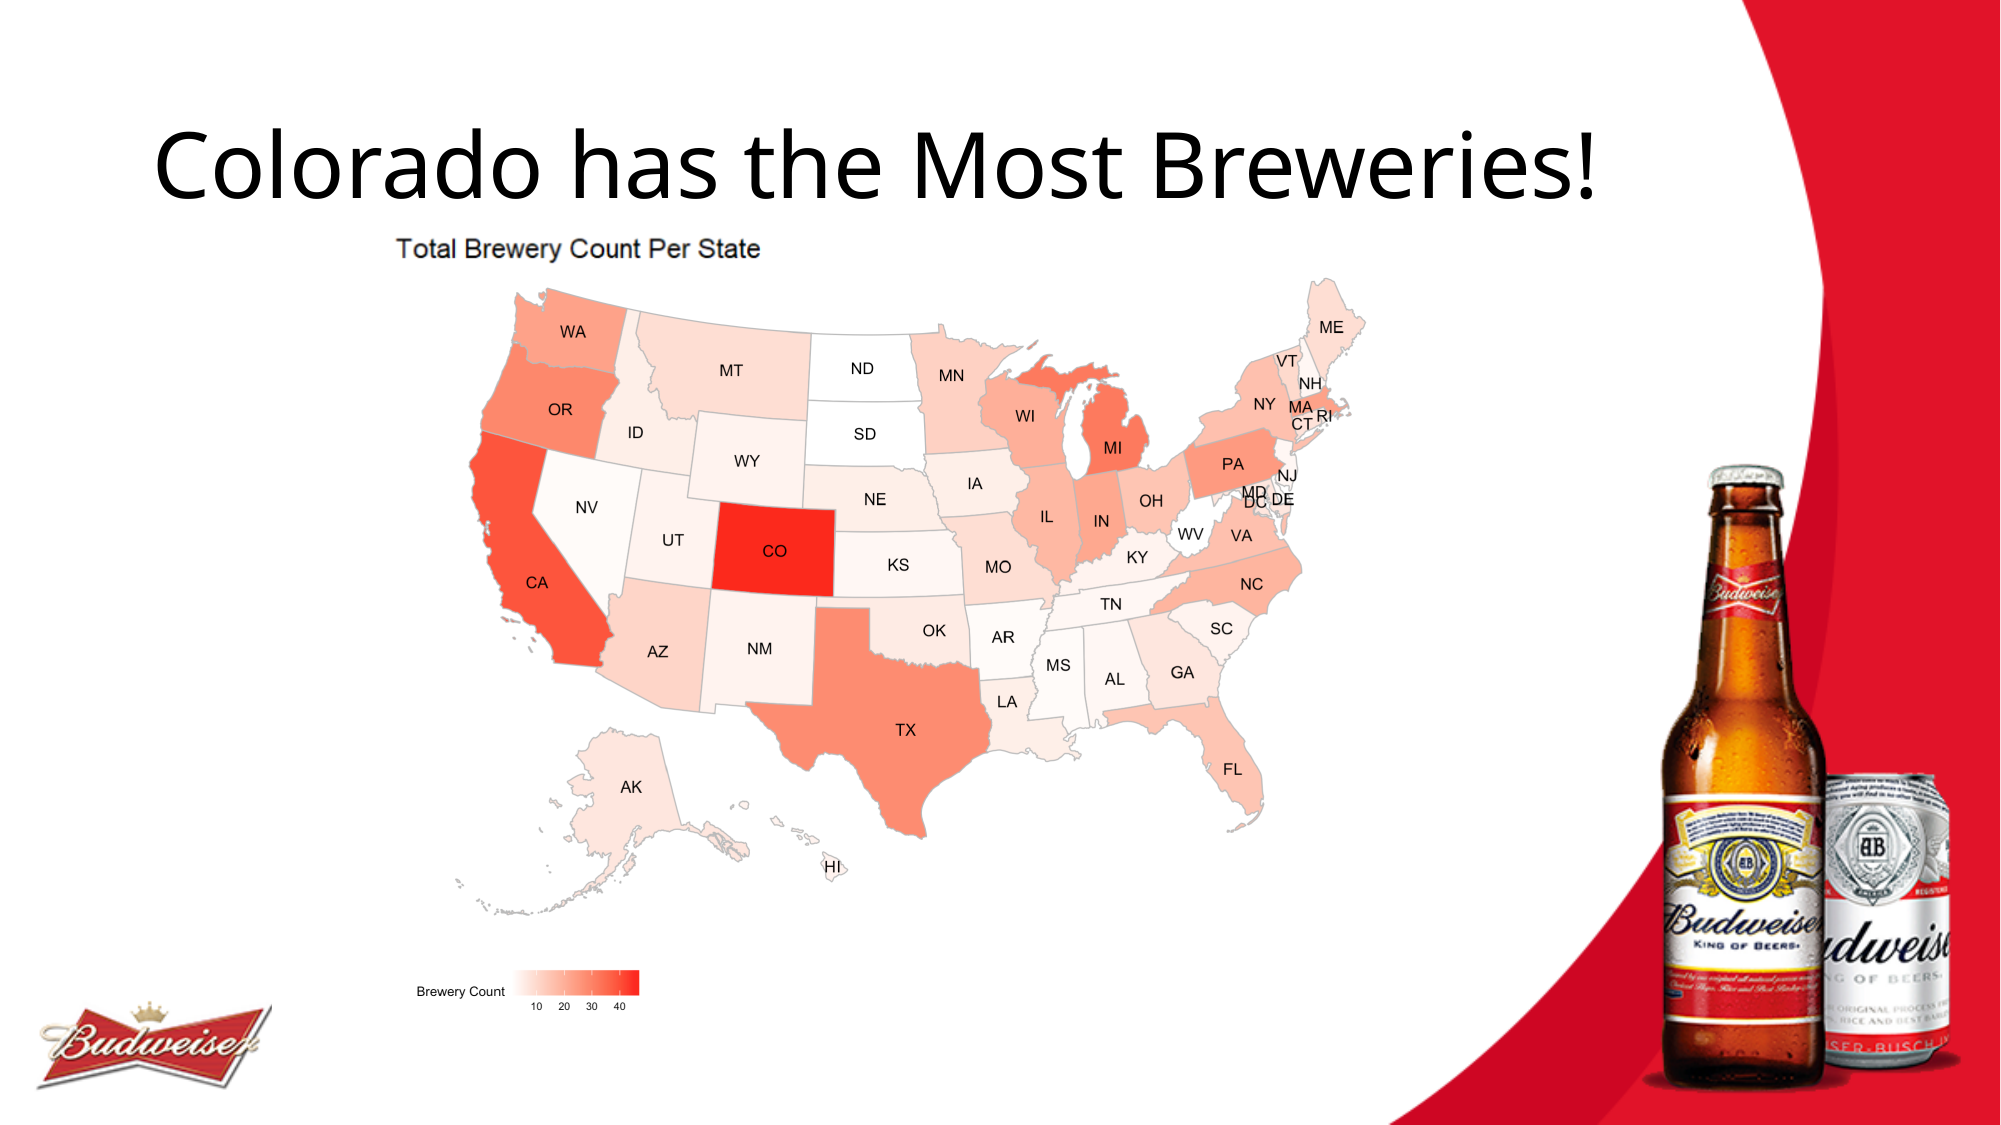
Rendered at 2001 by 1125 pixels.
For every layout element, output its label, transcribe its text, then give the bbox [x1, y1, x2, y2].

picture [0, 0, 2001, 1125]
title Colorado has the Most Breweries! [137, 59, 1863, 278]
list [272, 218, 1511, 1020]
